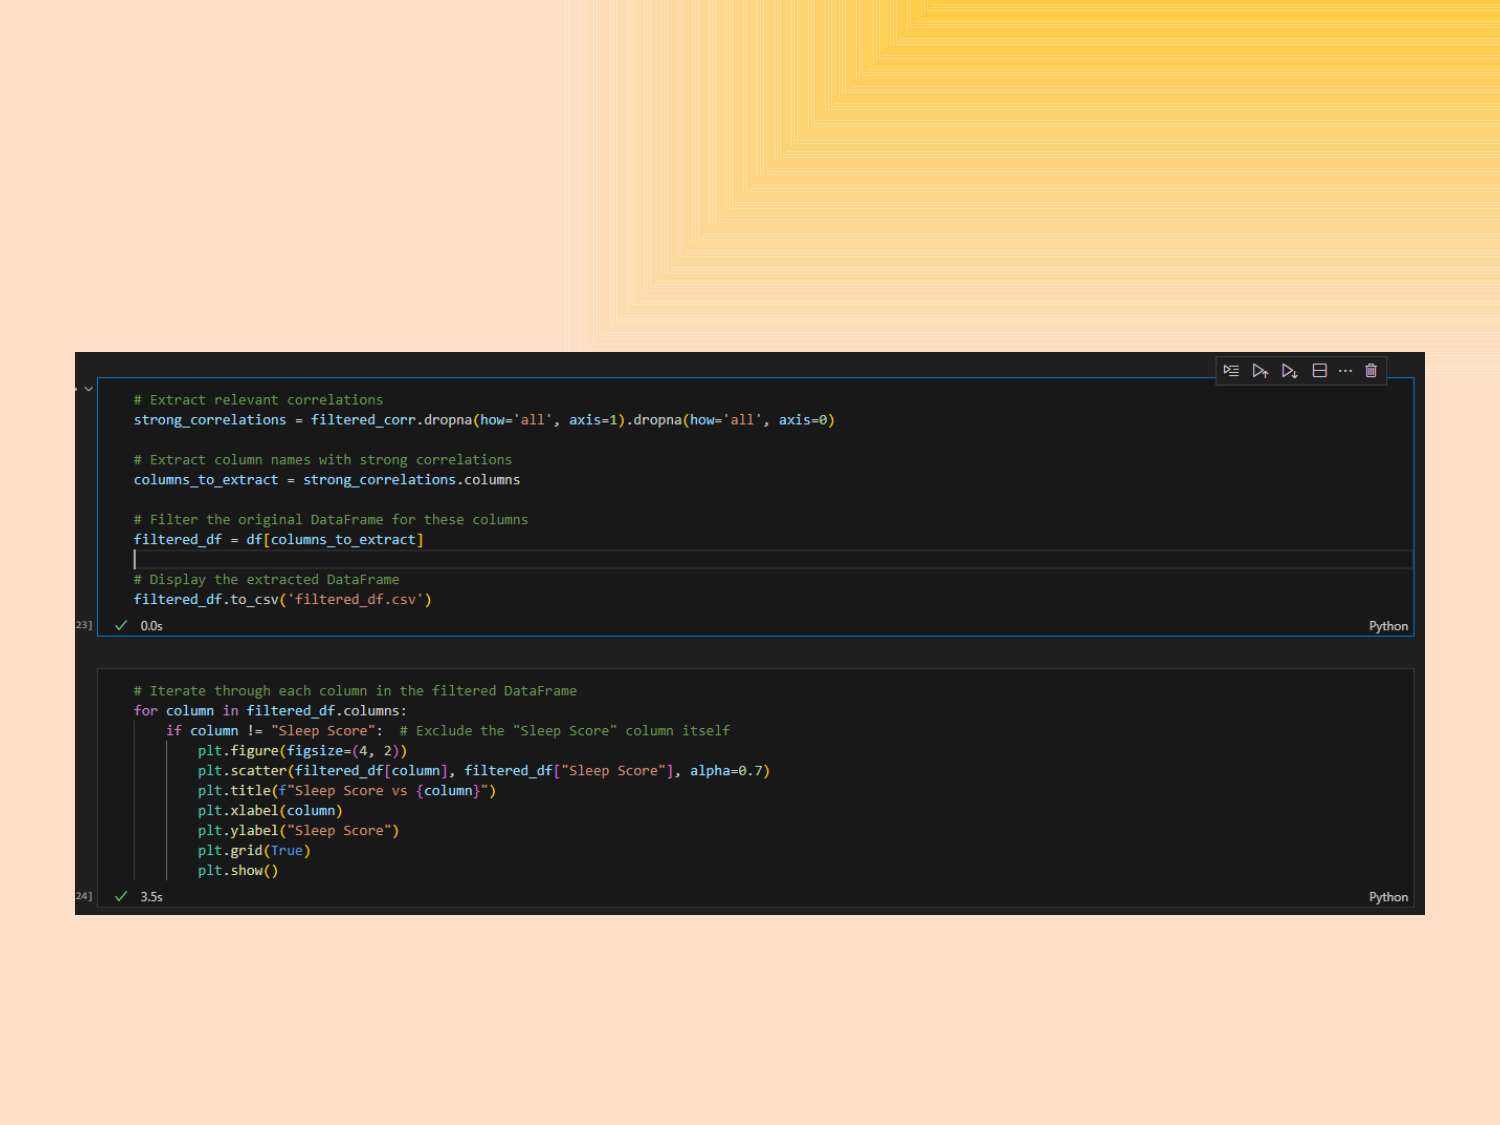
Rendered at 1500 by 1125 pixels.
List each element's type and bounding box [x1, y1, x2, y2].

list [74, 352, 1426, 915]
